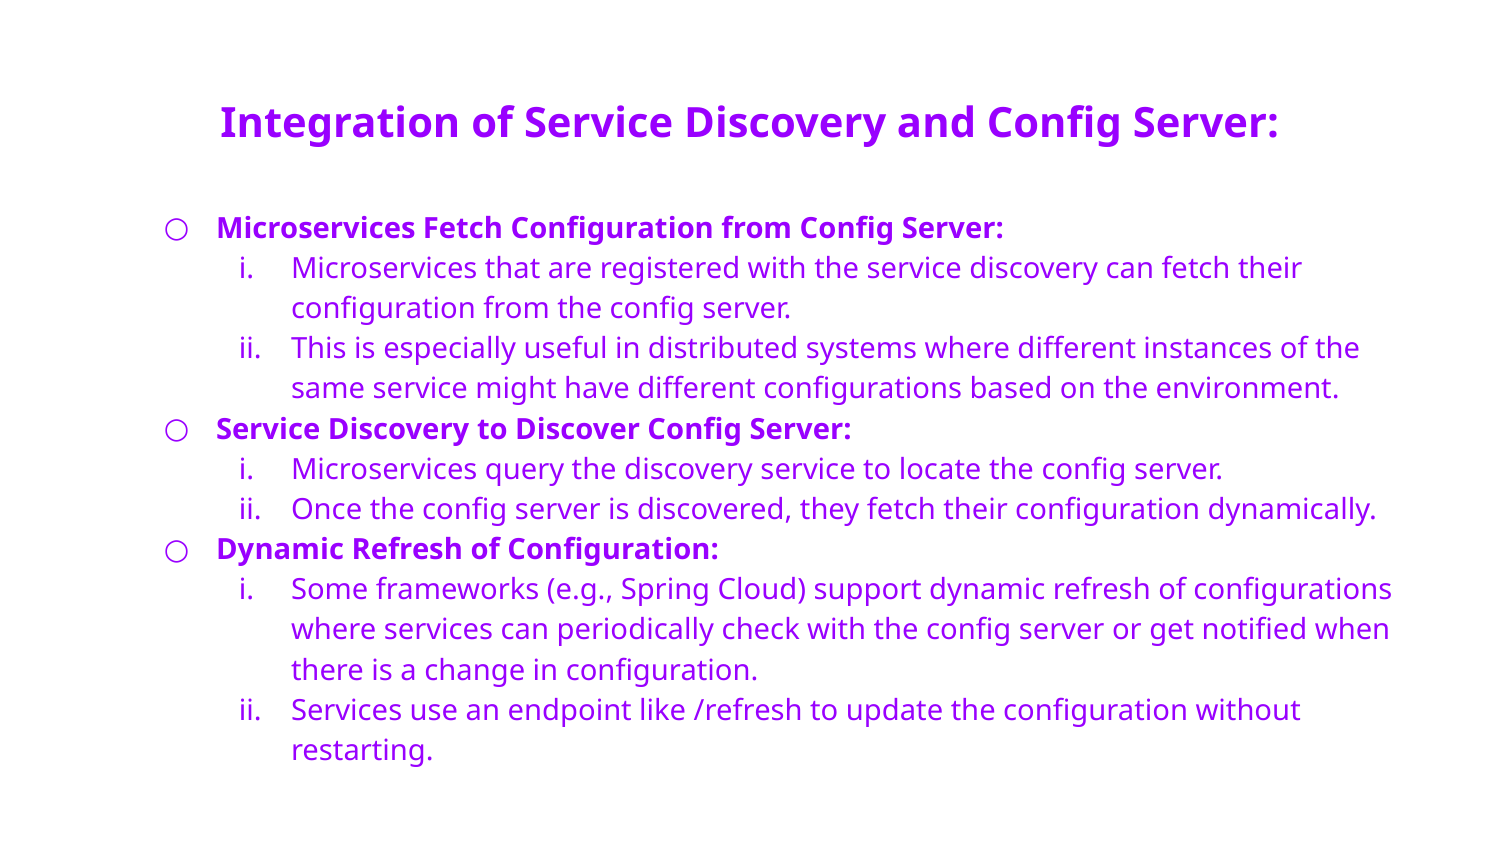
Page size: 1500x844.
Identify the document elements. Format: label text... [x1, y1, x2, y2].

list Microservices Fetch Configuration from Config Server: Microservices that are registered with the service discovery can fetch their configuration from the config server. This is especially useful in distributed systems where different instances of the same service might have different configurations based on the environment. Service Discovery to Discover Config Server: Microservices query the discovery service to locate the config server. Once the config server is discovered, they fetch their configuration dynamically. Dynamic Refresh of Configuration: Some frameworks (e.g., Spring Cloud) support dynamic refresh of configurations where services can periodically check with the config server or get notified when there is a change in configuration. Services use an endpoint like /refresh to update the configuration without restarting. [51, 189, 1449, 750]
title Integration of Service Discovery and Config Server: [51, 72, 1449, 167]
